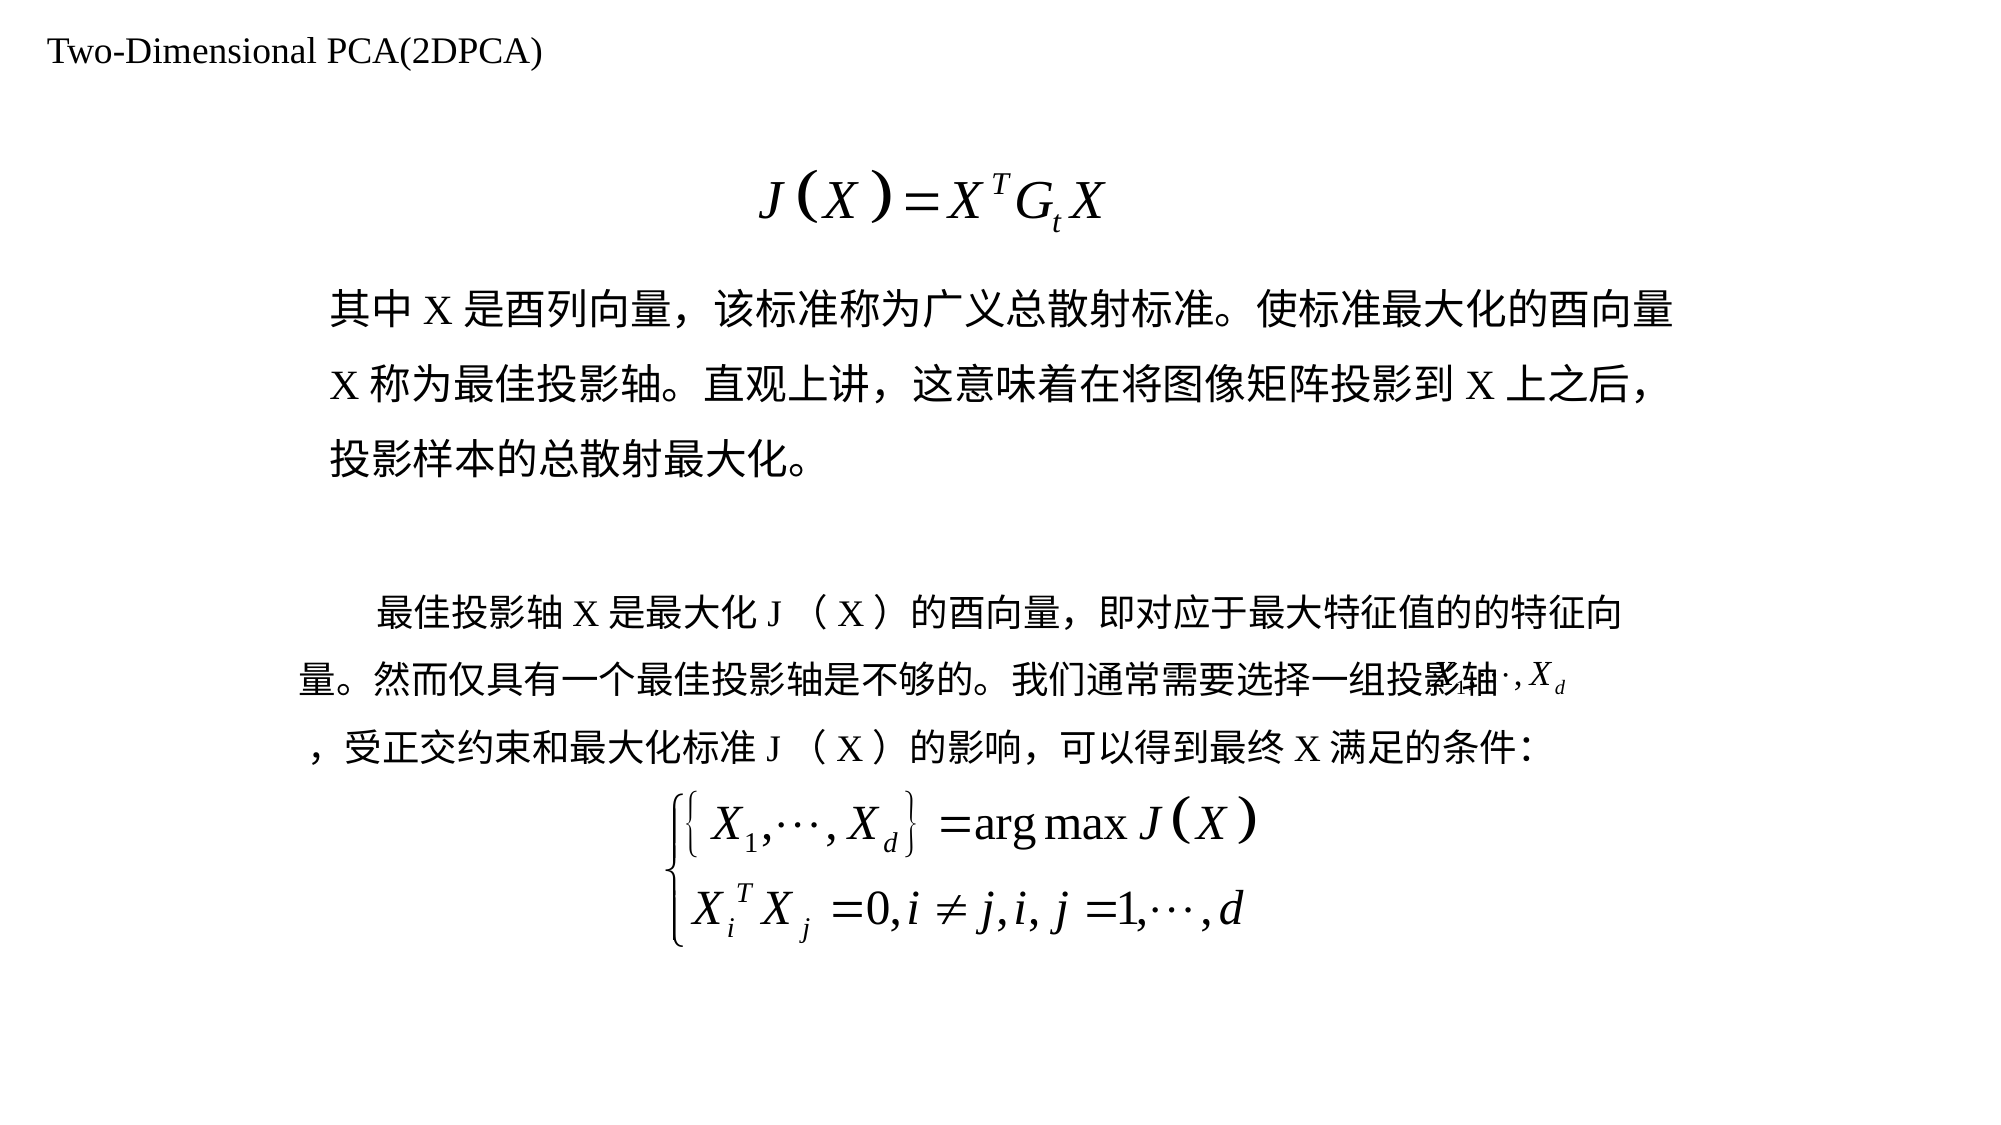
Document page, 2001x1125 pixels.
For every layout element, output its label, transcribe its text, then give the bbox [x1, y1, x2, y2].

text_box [655, 784, 1263, 958]
text_box 其中X是酉列向量，该标准称为广义总散射标准。使标准最大化的酉向量X称为最佳投影轴。直观上讲，这意味着在将图像矩阵投影到X上之后，投影样本的总散射最大化。 [314, 250, 1722, 491]
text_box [1424, 650, 1575, 703]
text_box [747, 159, 1124, 251]
text_box Two-Dimensional PCA(2DPCA) [32, 18, 559, 78]
text_box 最佳投影轴X是最大化J（X）的酉向量，即对应于最大特征值的的特征向量。然而仅具有一个最佳投影轴是不够的。我们通常需要选择一组投影轴 ，受正交约束和最大化标准J（X）的影响，可以得到最终X满足的条件： [283, 558, 1691, 848]
